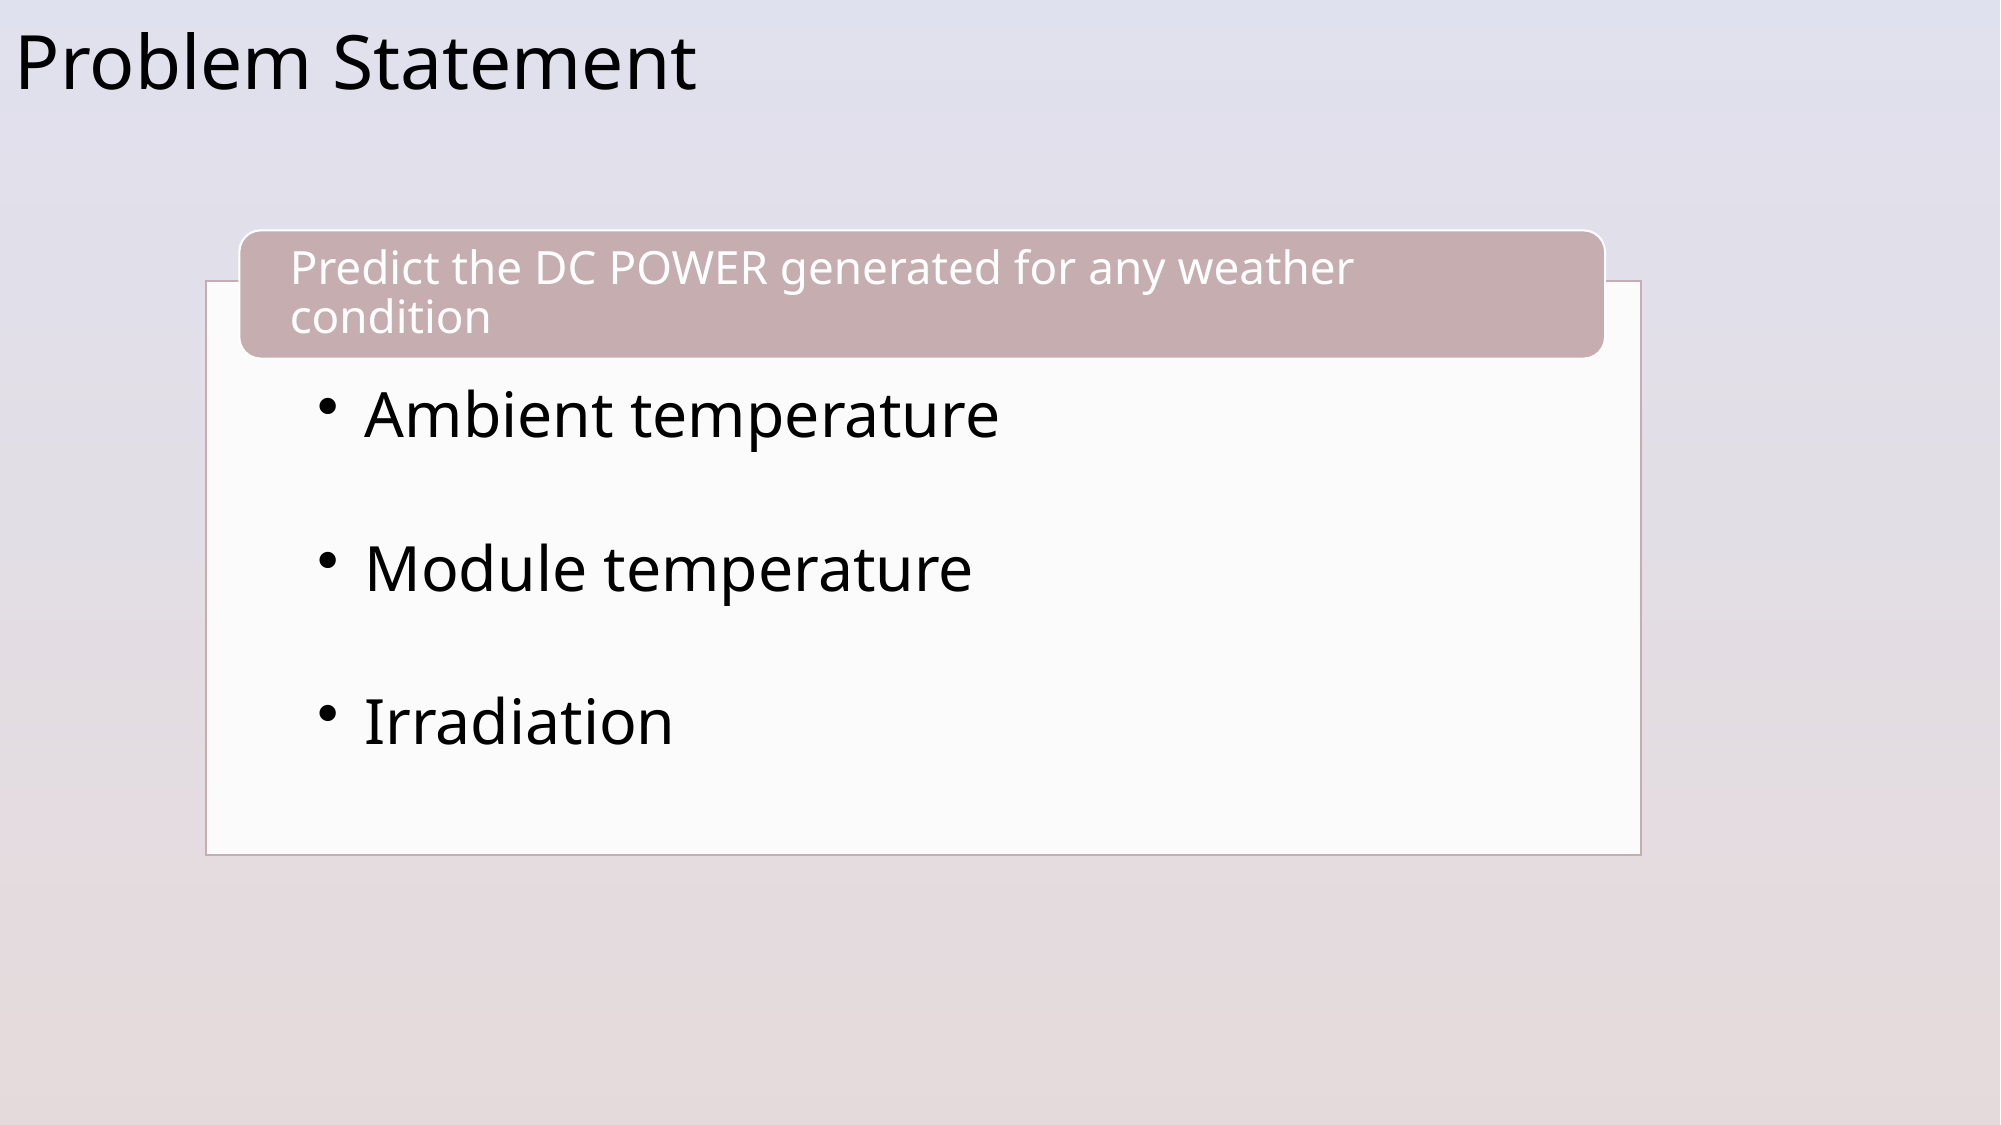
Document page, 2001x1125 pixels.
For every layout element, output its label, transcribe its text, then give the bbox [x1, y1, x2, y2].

text_box Problem Statement [0, 6, 1121, 112]
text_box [206, 224, 1641, 856]
